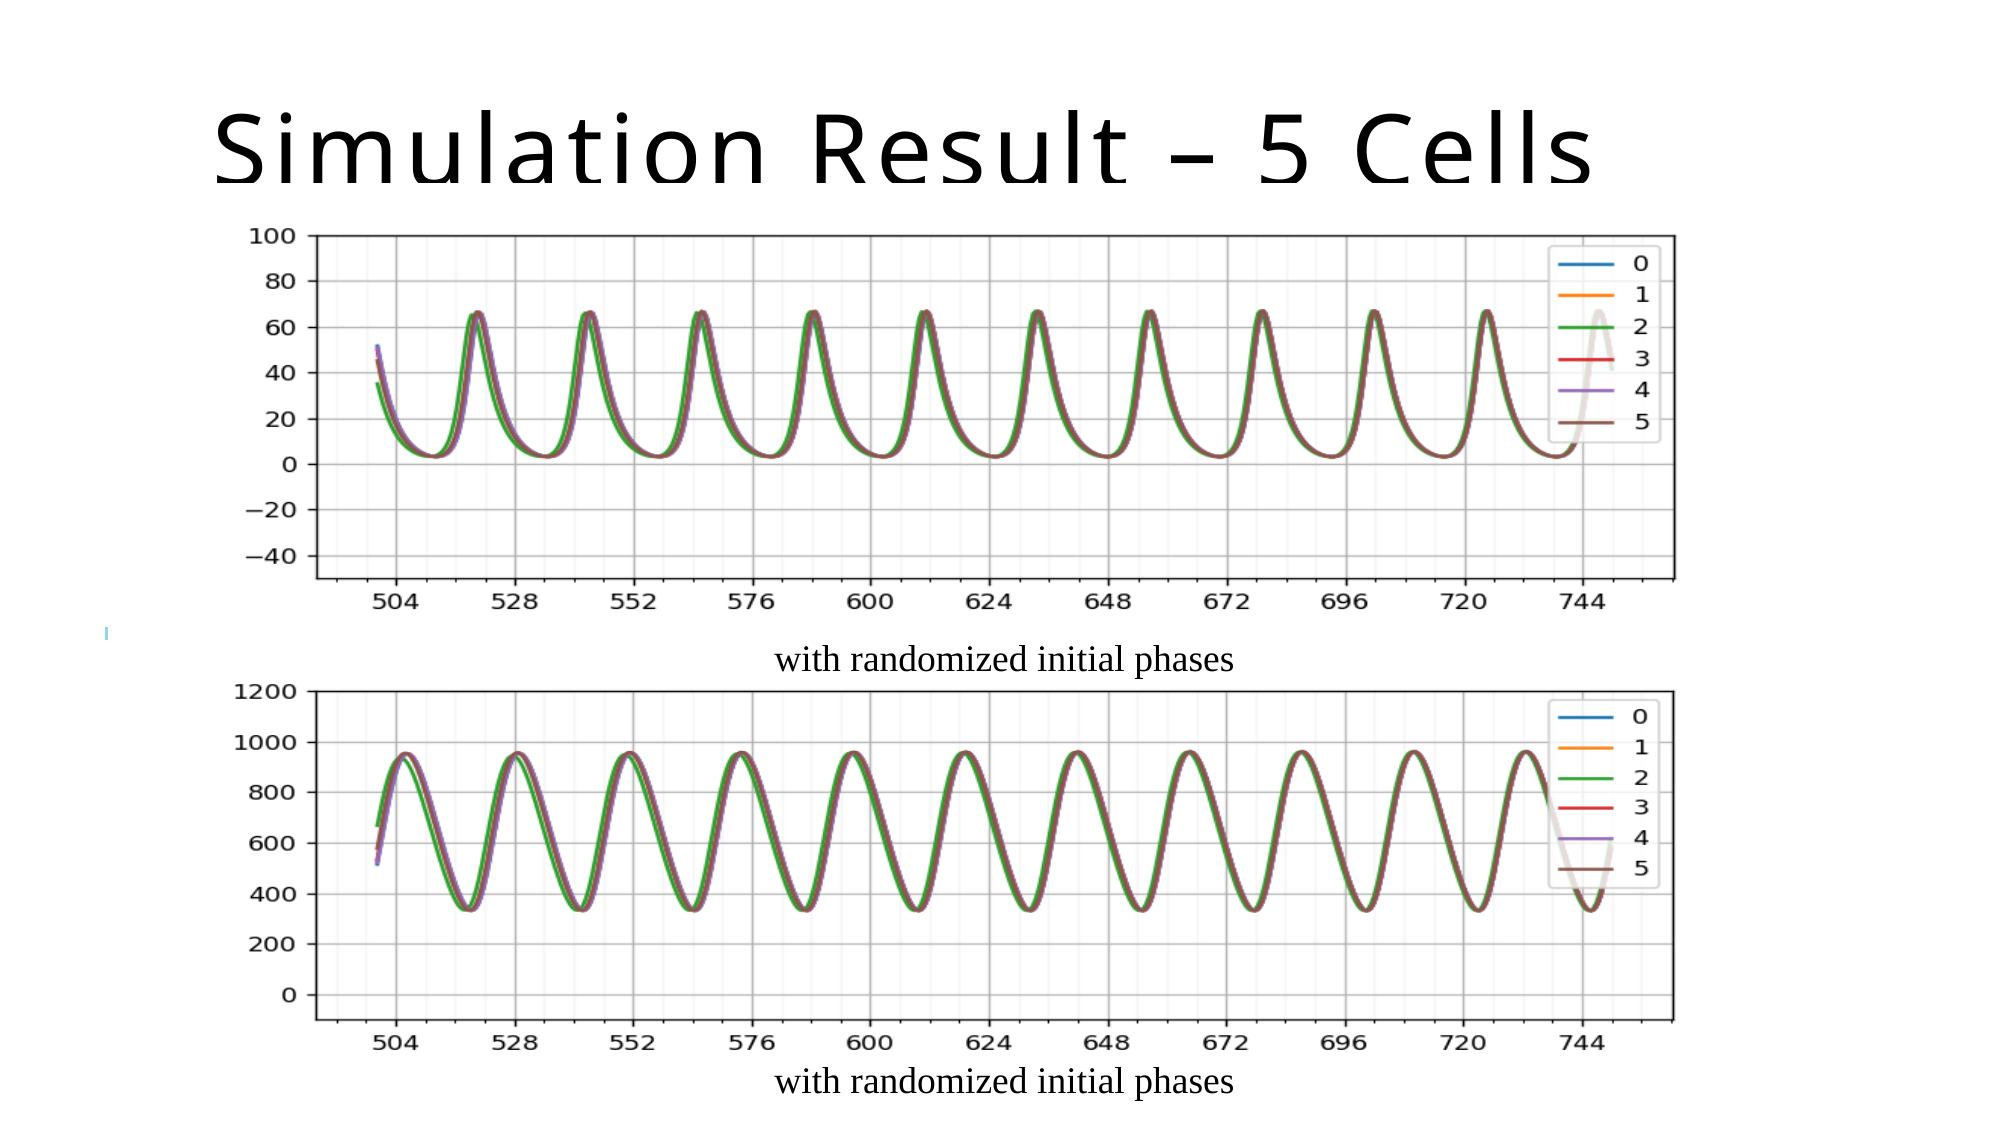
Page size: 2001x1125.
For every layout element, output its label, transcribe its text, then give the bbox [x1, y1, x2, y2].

title Simulation Result – 5 Cells [212, 99, 1863, 250]
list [97, 183, 1848, 628]
picture [97, 640, 1848, 1067]
